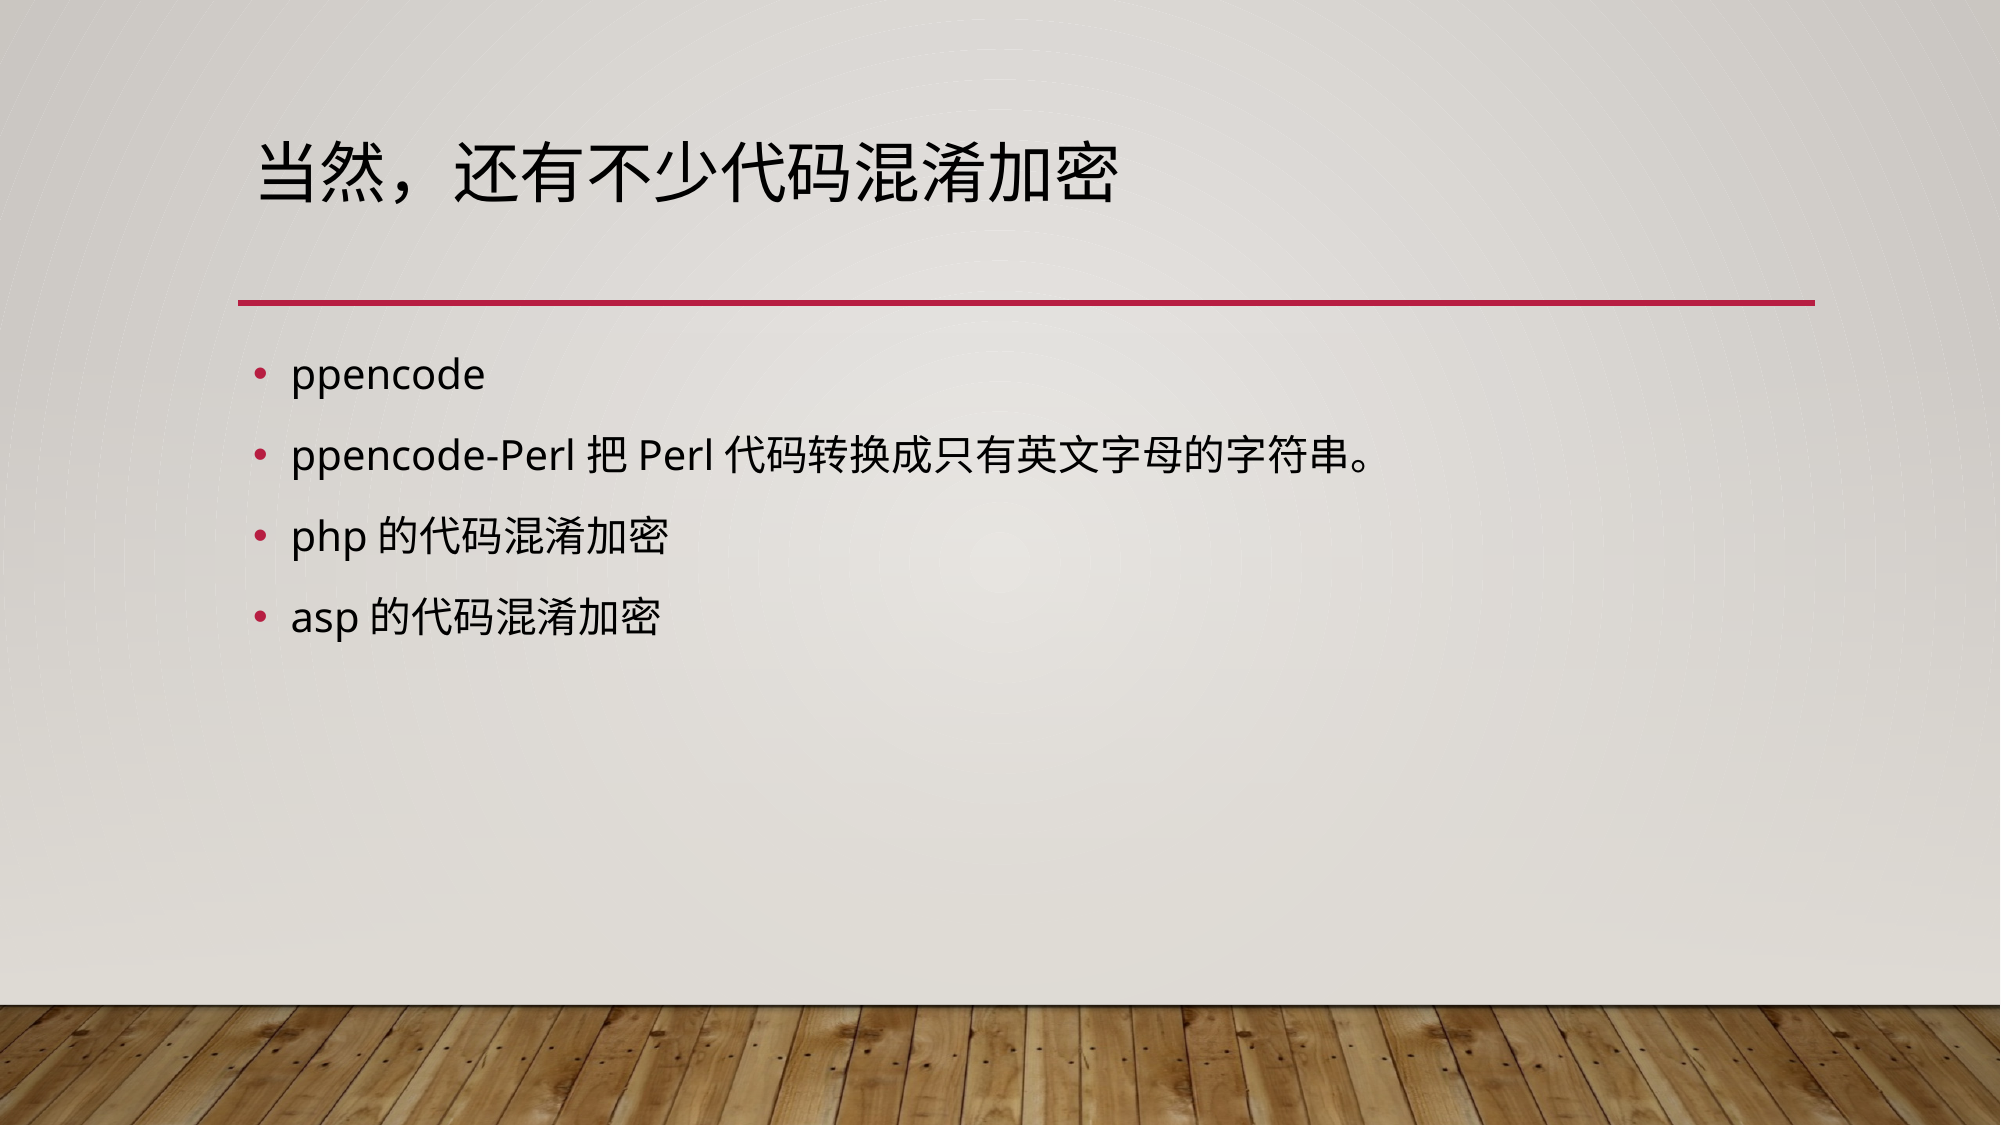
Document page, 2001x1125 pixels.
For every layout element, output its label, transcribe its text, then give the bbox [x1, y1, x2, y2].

title 当然，还有不少代码混淆加密 [238, 131, 1814, 305]
list ppencode ppencode-Perl把Perl代码转换成只有英文字母的字符串。 php的代码混淆加密 asp的代码混淆加密 [238, 330, 1814, 897]
picture [0, 1005, 2000, 1125]
